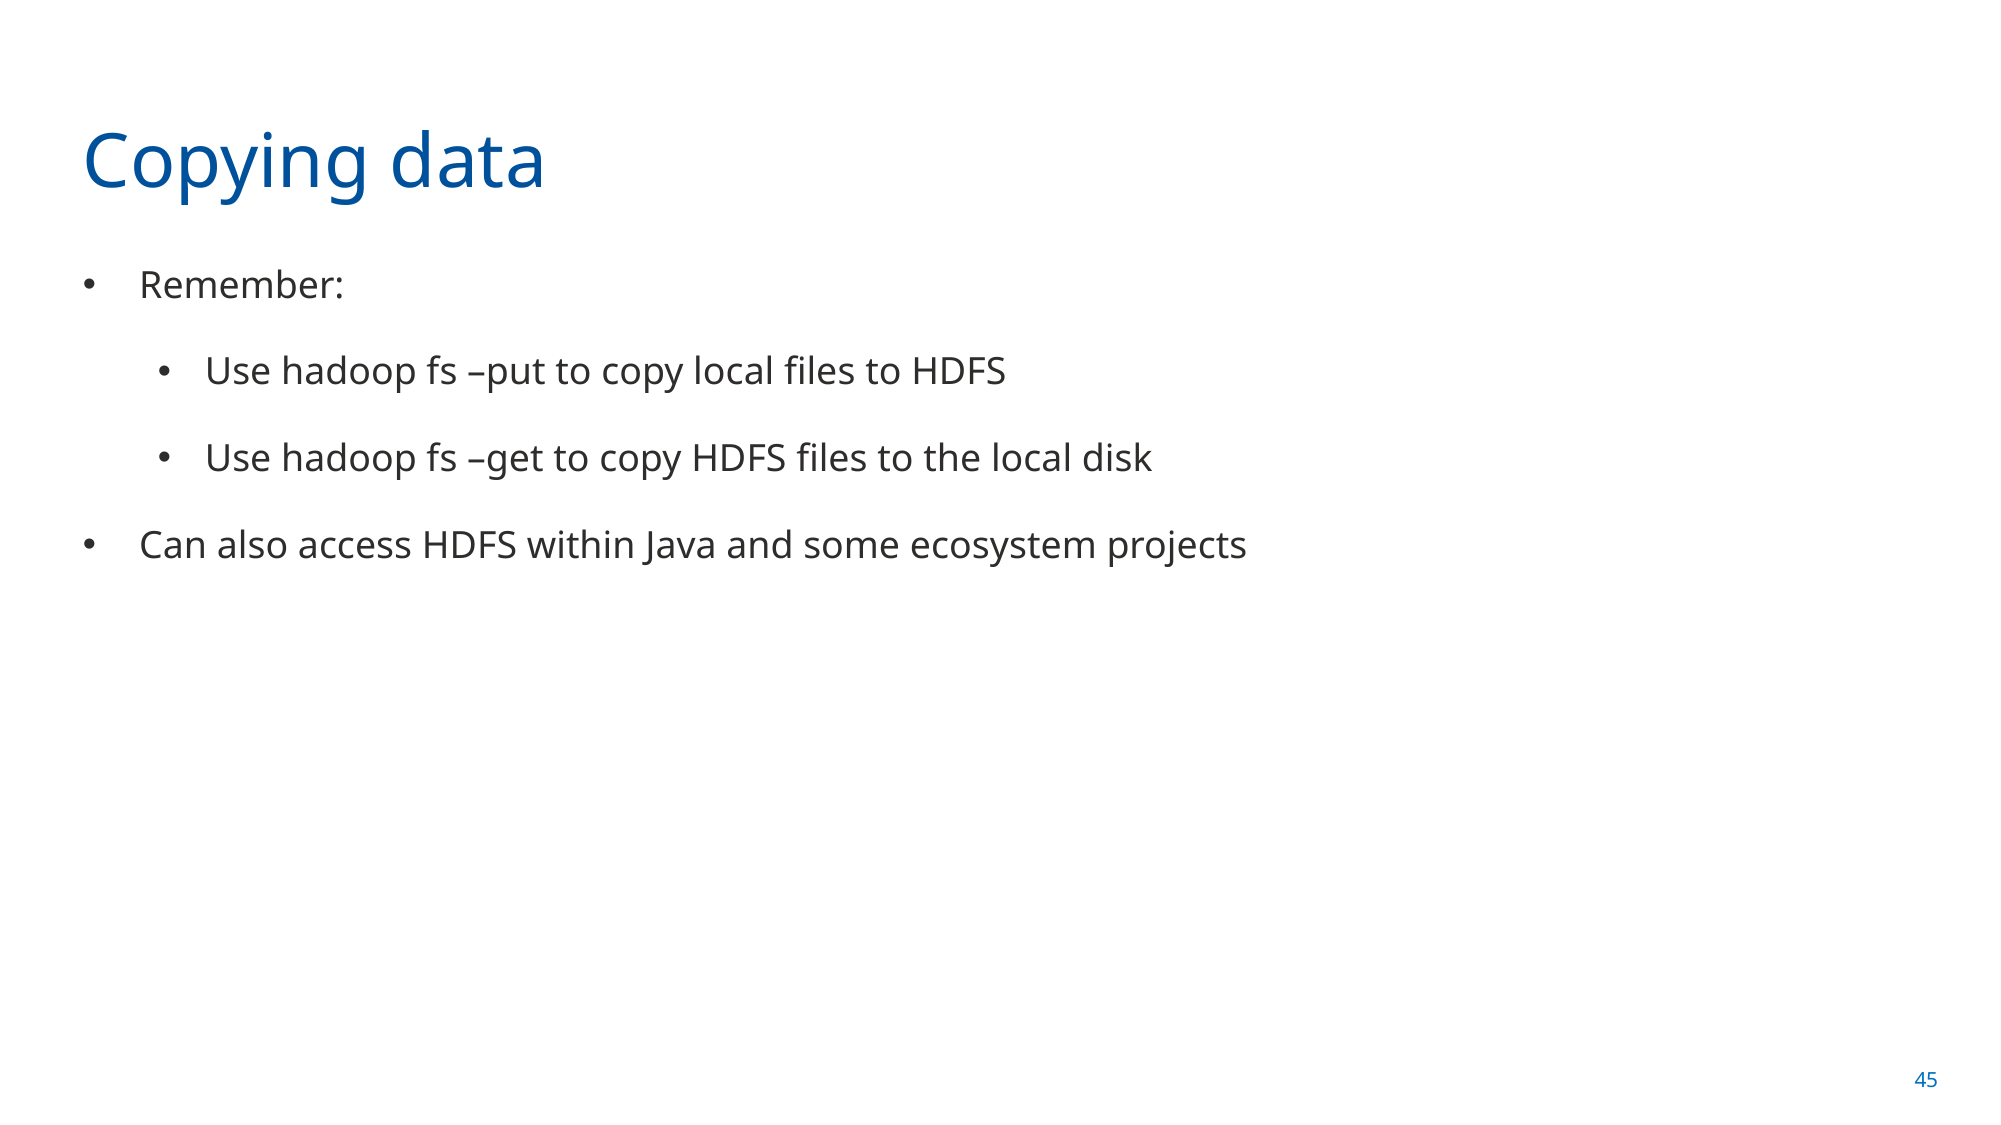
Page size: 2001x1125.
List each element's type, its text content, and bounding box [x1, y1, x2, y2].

list Remember: Use hadoop fs –put to copy local files to HDFS Use hadoop fs –get to copy HDFS files to the local disk Can also access HDFS within Java and some ecosystem projects [67, 253, 1939, 1000]
title Copying data [67, 20, 1565, 210]
